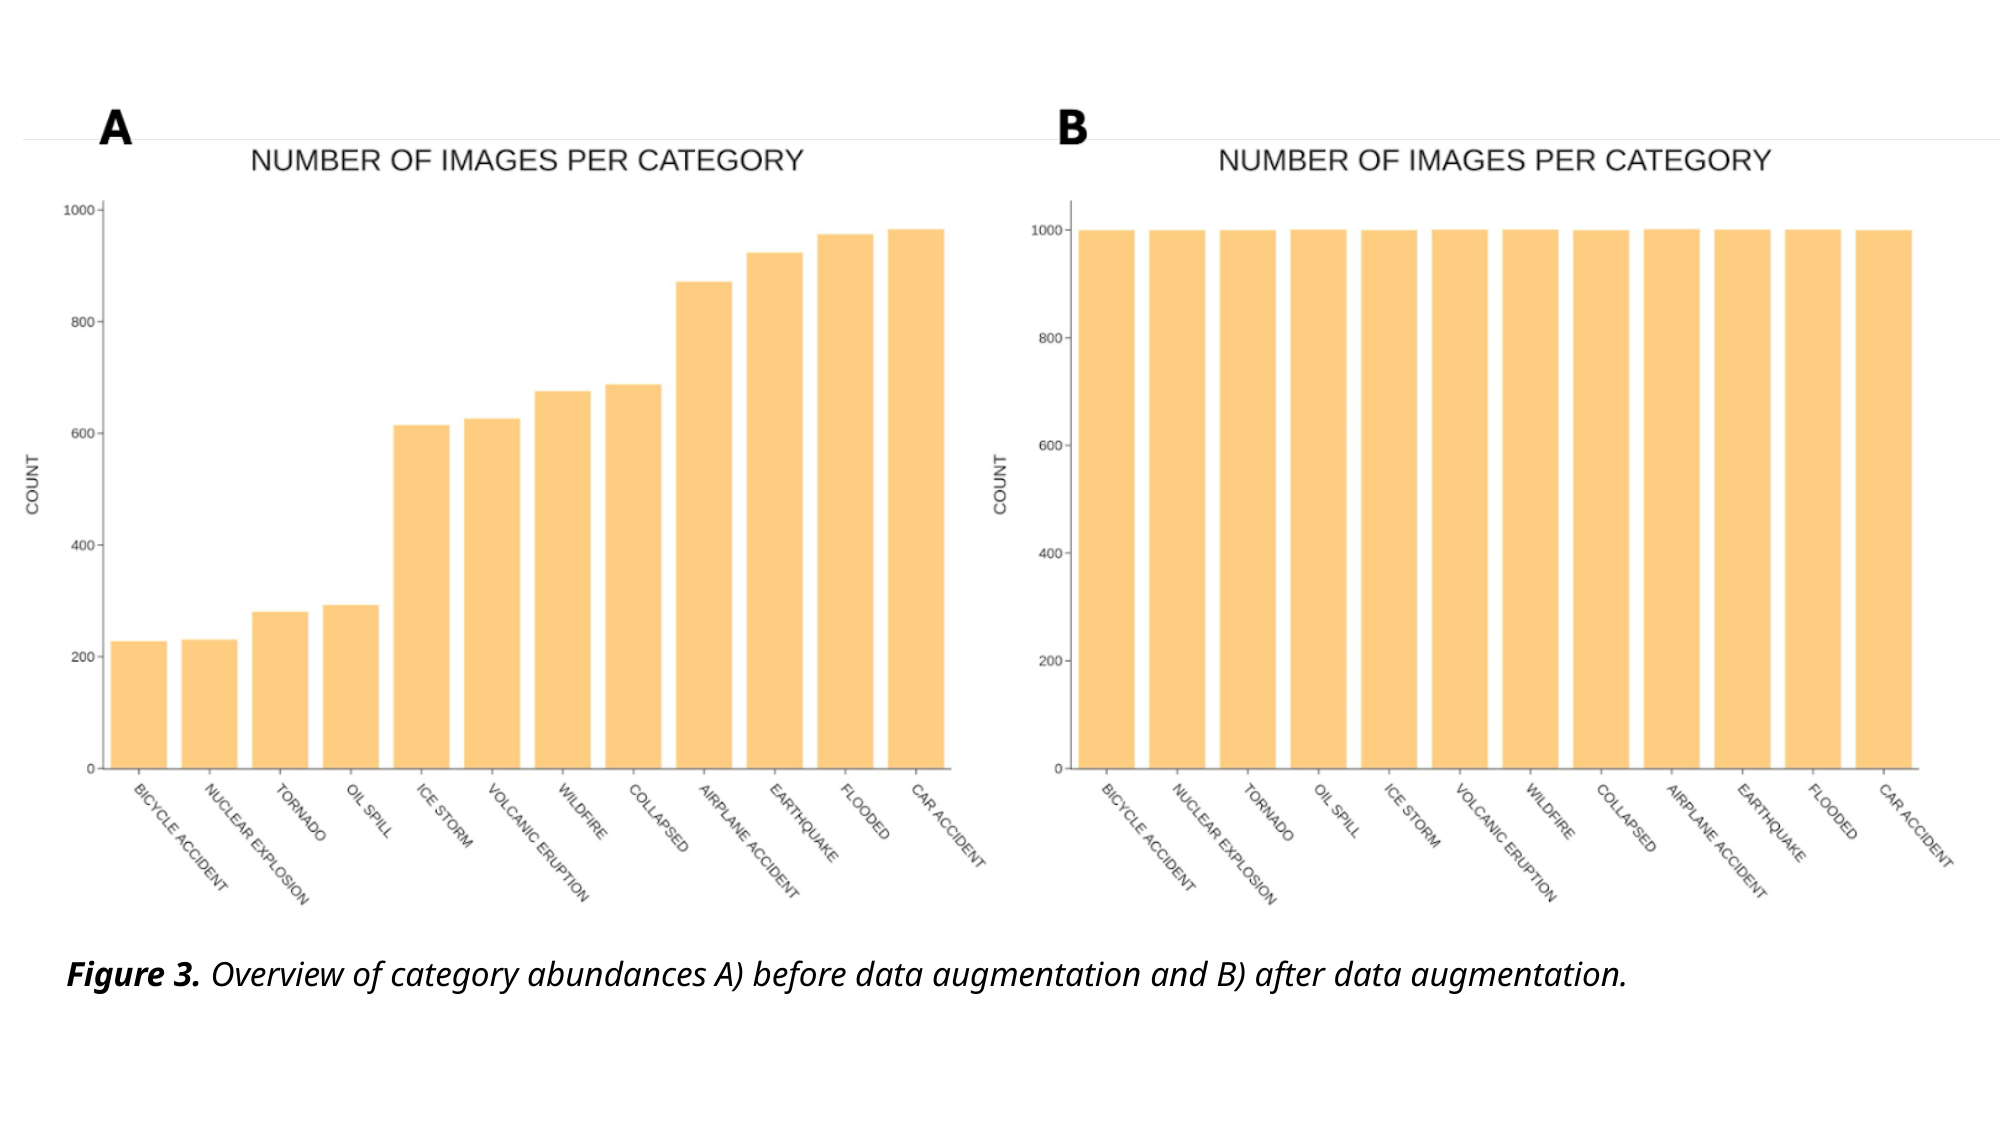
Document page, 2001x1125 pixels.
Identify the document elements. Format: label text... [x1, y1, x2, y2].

text_box Figure 3. Overview of category abundances A) before data augmentation and B) after data augmentation. [51, 947, 1949, 1001]
picture [22, 79, 2000, 947]
